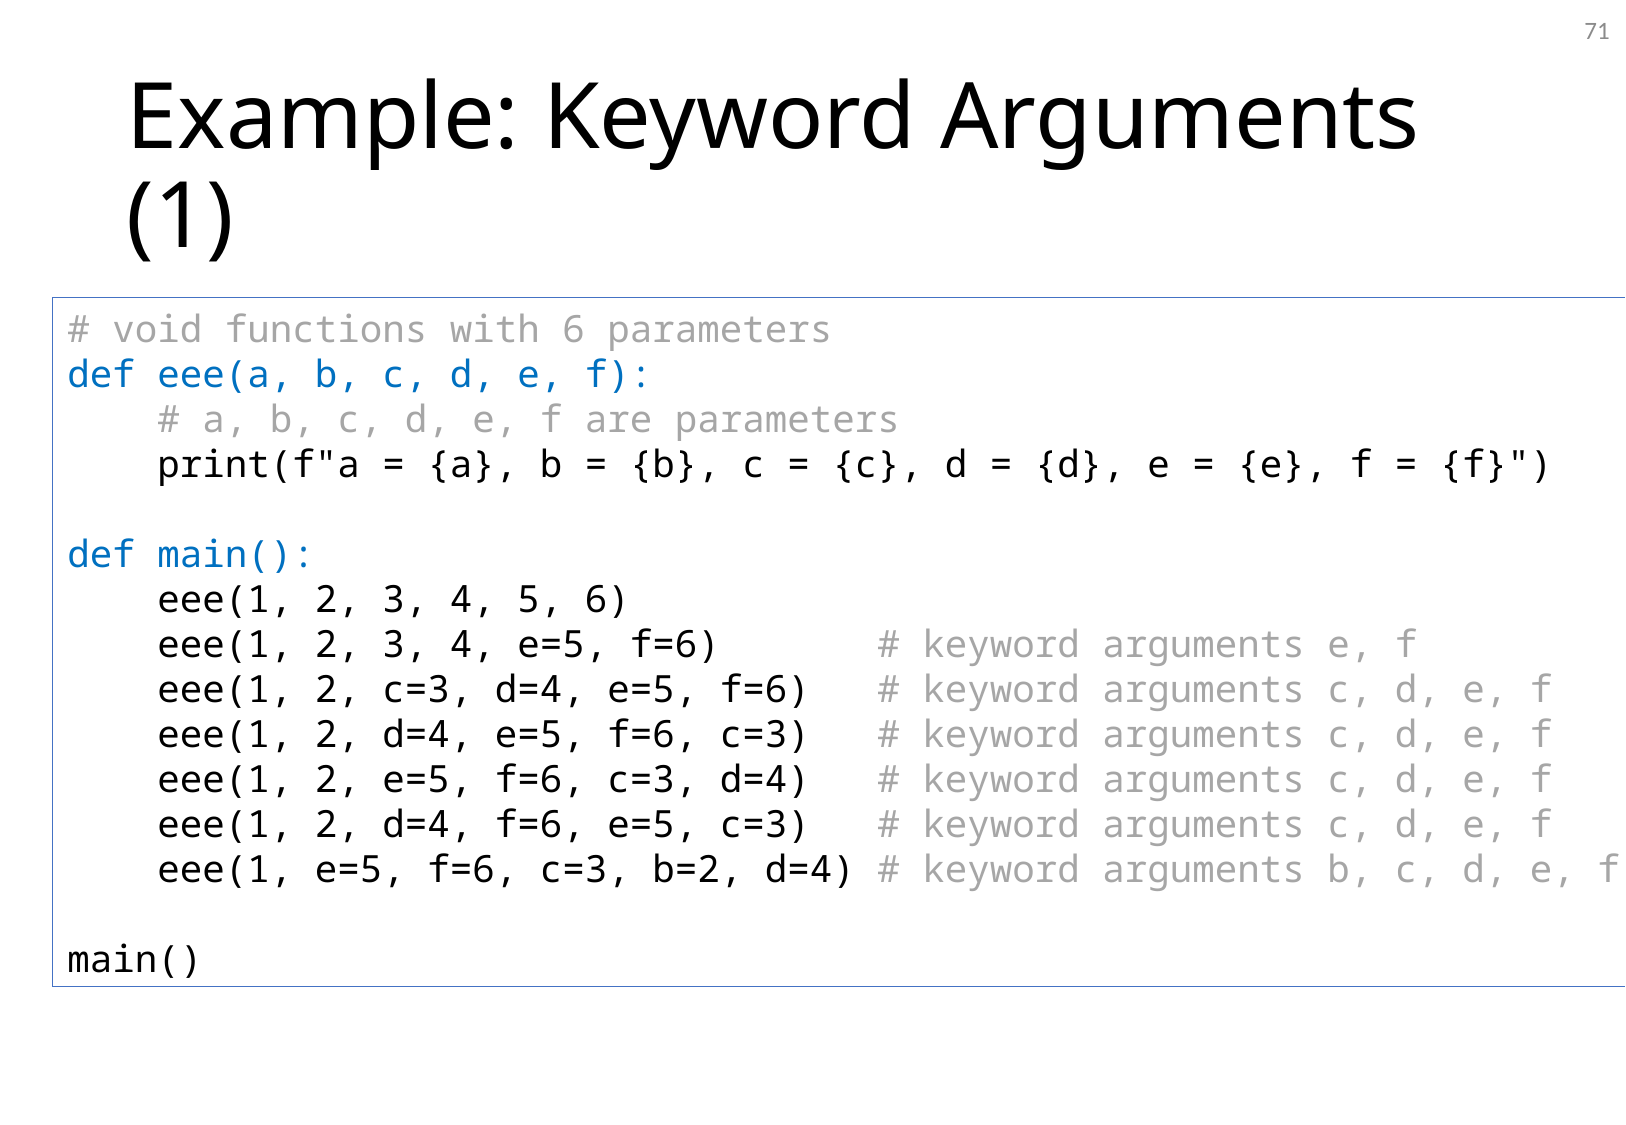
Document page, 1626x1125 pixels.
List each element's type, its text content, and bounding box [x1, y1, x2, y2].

title Example: Keyword Arguments (1) [111, 59, 1514, 278]
text_box # void functions with 6 parameters def eee(a, b, c, d, e, f): # a, b, c, d, e, f are parameters print(f"a = {a}, b = {b}, c = {c}, d = {d}, e = {e}, f = {f}") def main(): eee(1, 2, 3, 4, 5, 6) eee(1, 2, 3, 4, e=5, f=6) # keyword arguments e, f eee(1, 2, c=3, d=4, e=5, f=6) # keyword arguments c, d, e, f eee(1, 2, d=4, e=5, f=6, c=3) # keyword arguments c, d, e, f eee(1, 2, e=5, f=6, c=3, d=4) # keyword arguments c, d, e, f eee(1, 2, d=4, f=6, e=5, c=3) # keyword arguments c, d, e, f eee(1, e=5, f=6, c=3, b=2, d=4) # keyword arguments b, c, d, e, f main() [52, 297, 1625, 987]
slide_number 71 [1259, 0, 1625, 60]
